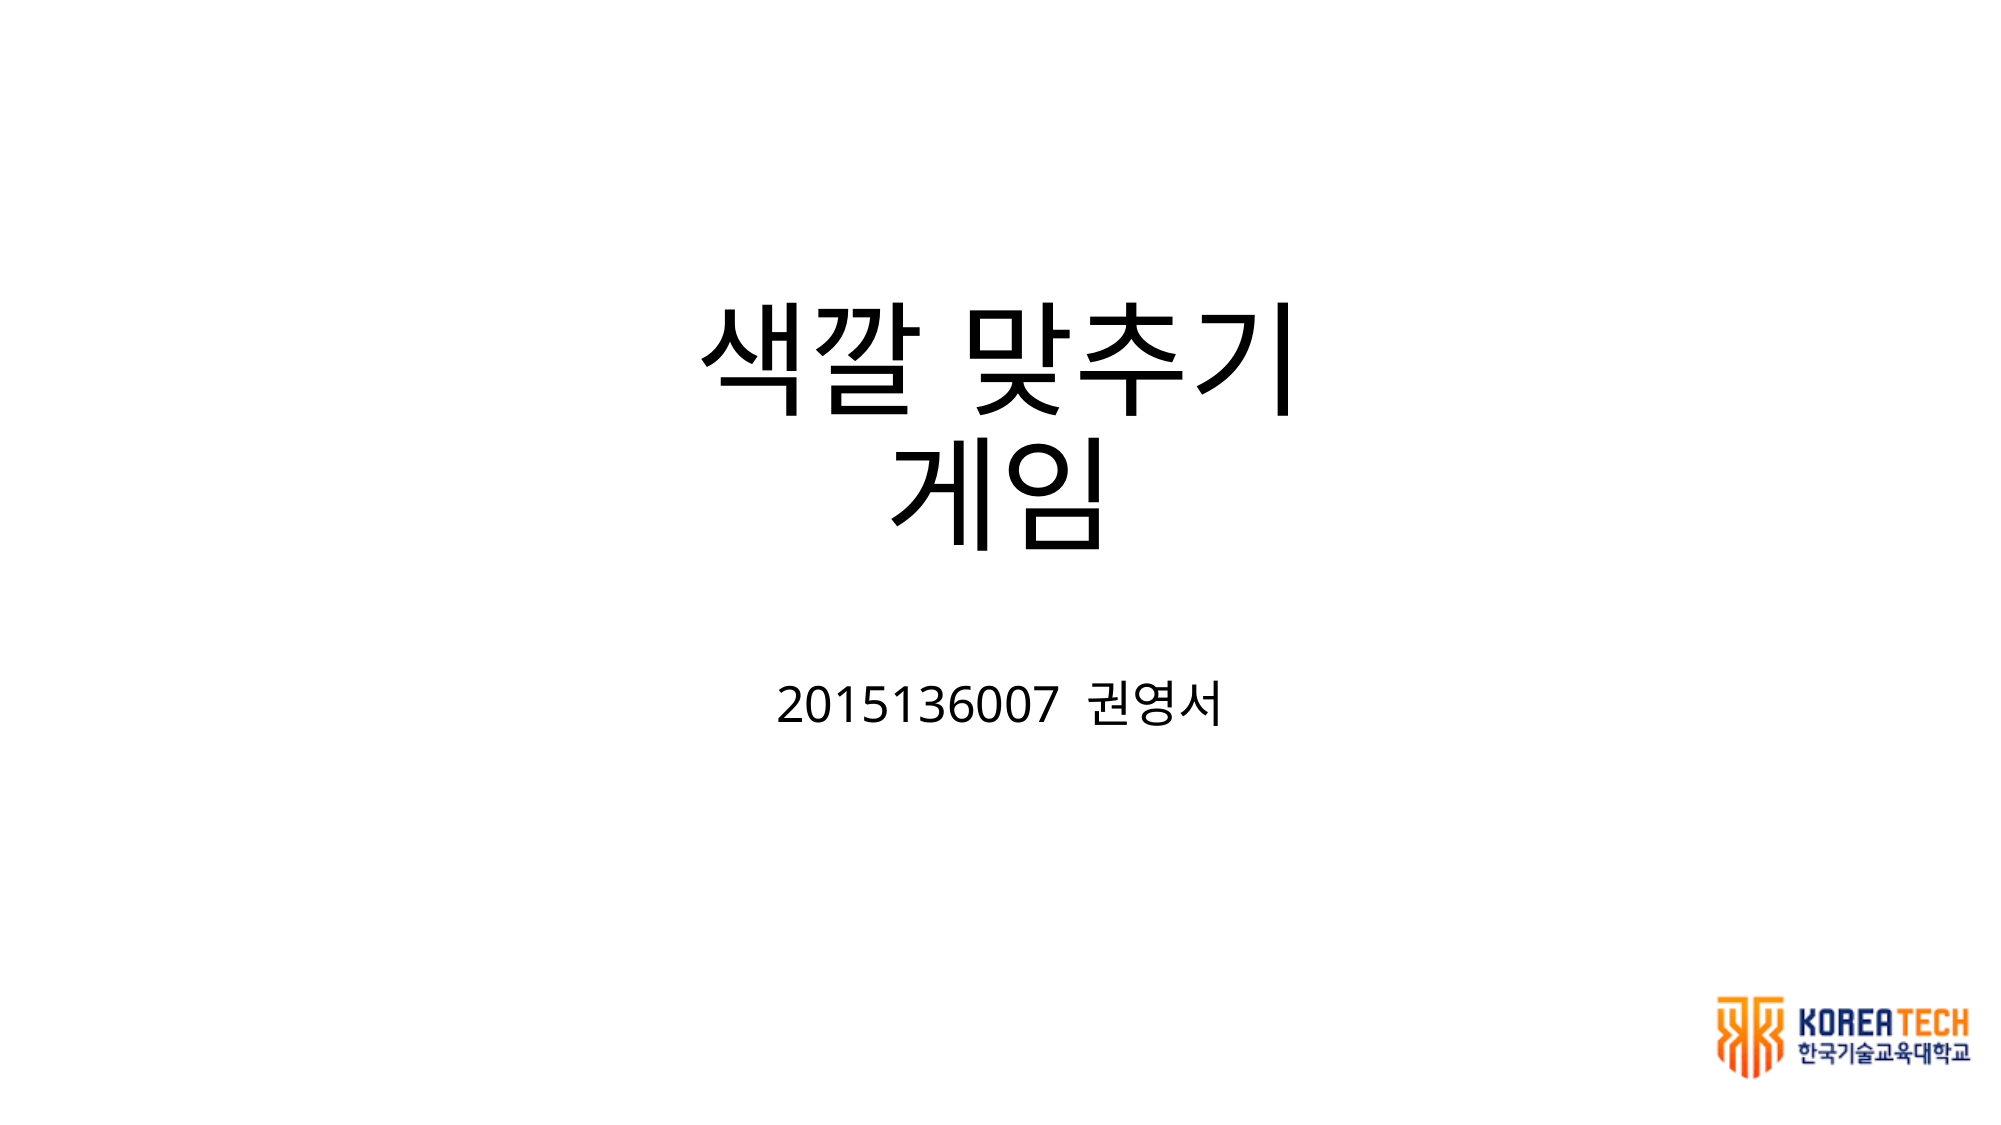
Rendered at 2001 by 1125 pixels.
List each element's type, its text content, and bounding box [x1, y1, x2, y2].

picture [1689, 938, 2000, 1125]
subtitle 2015136007 권영서 [249, 590, 1750, 863]
title 색깔 맞추기 게임 [249, 184, 1750, 576]
